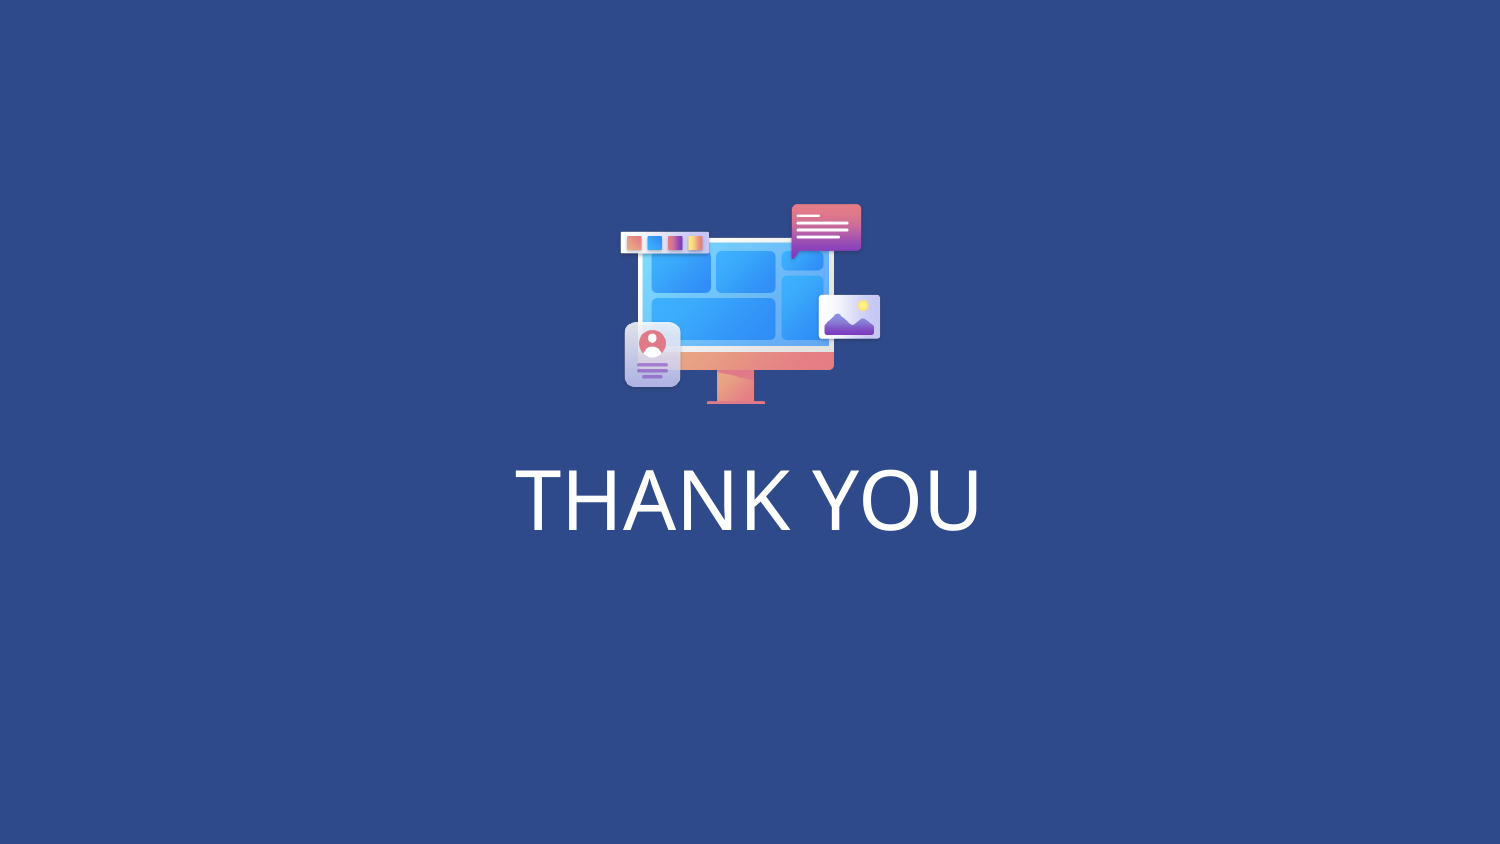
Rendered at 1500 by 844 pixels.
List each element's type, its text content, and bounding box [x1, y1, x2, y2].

picture [614, 200, 886, 404]
text_box THANK YOU [500, 440, 1000, 555]
